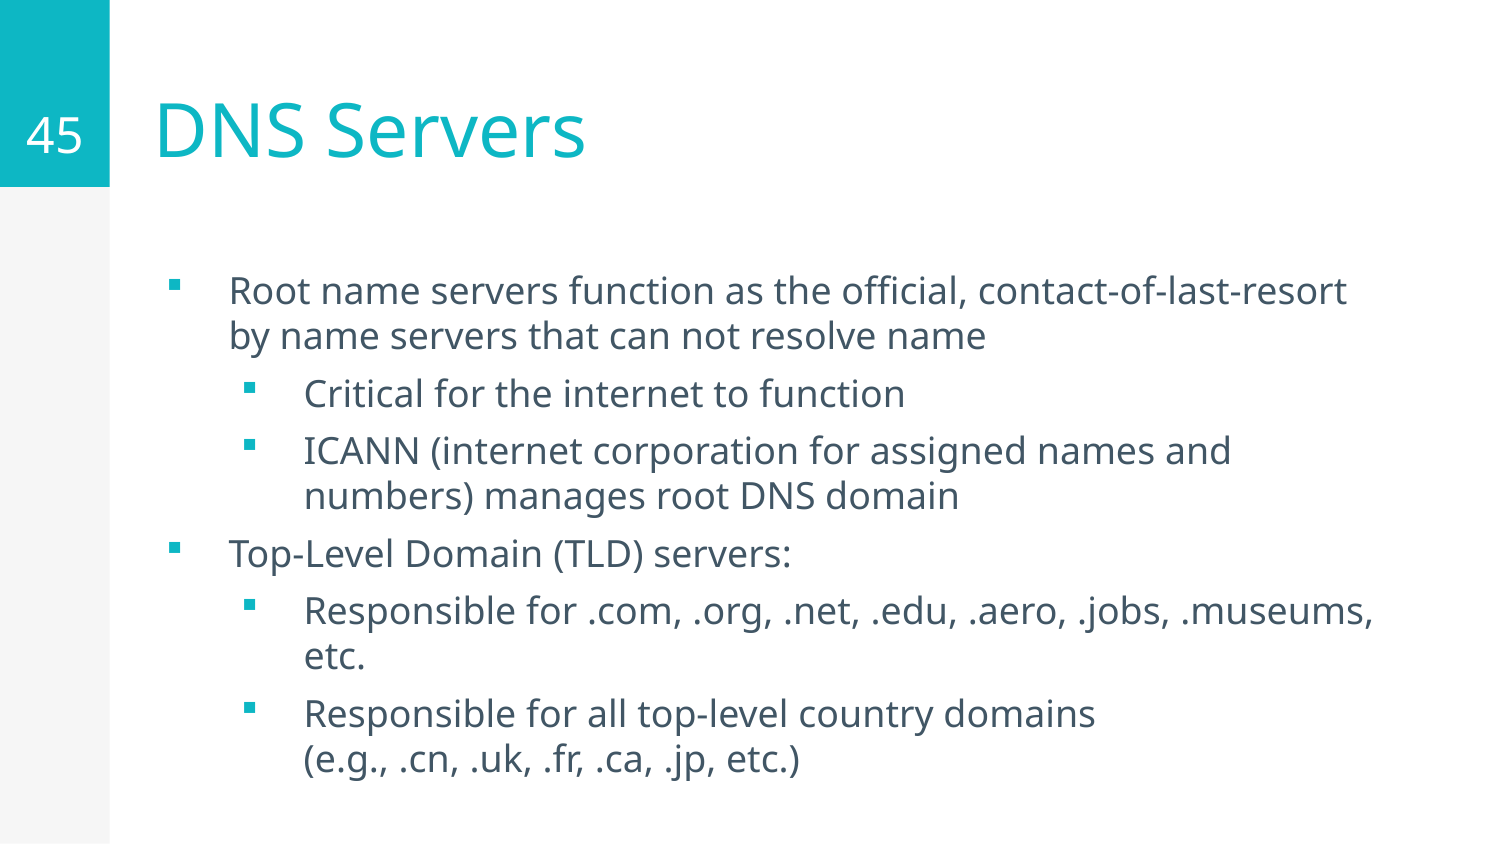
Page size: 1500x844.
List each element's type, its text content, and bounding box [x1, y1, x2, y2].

list Root name servers function as the official, contact-of-last-resort by name servers that can not resolve name Critical for the internet to function ICANN (internet corporation for assigned names and numbers) manages root DNS domain Top-Level Domain (TLD) servers: Responsible for .com, .org, .net, .edu, .aero, .jobs, .museums, etc. Responsible for all top-level country domains (e.g., .cn, .uk, .fr, .ca, .jp, etc.) [138, 252, 1391, 808]
slide_number 45 [0, 0, 110, 187]
title DNS Servers [138, 0, 1391, 188]
